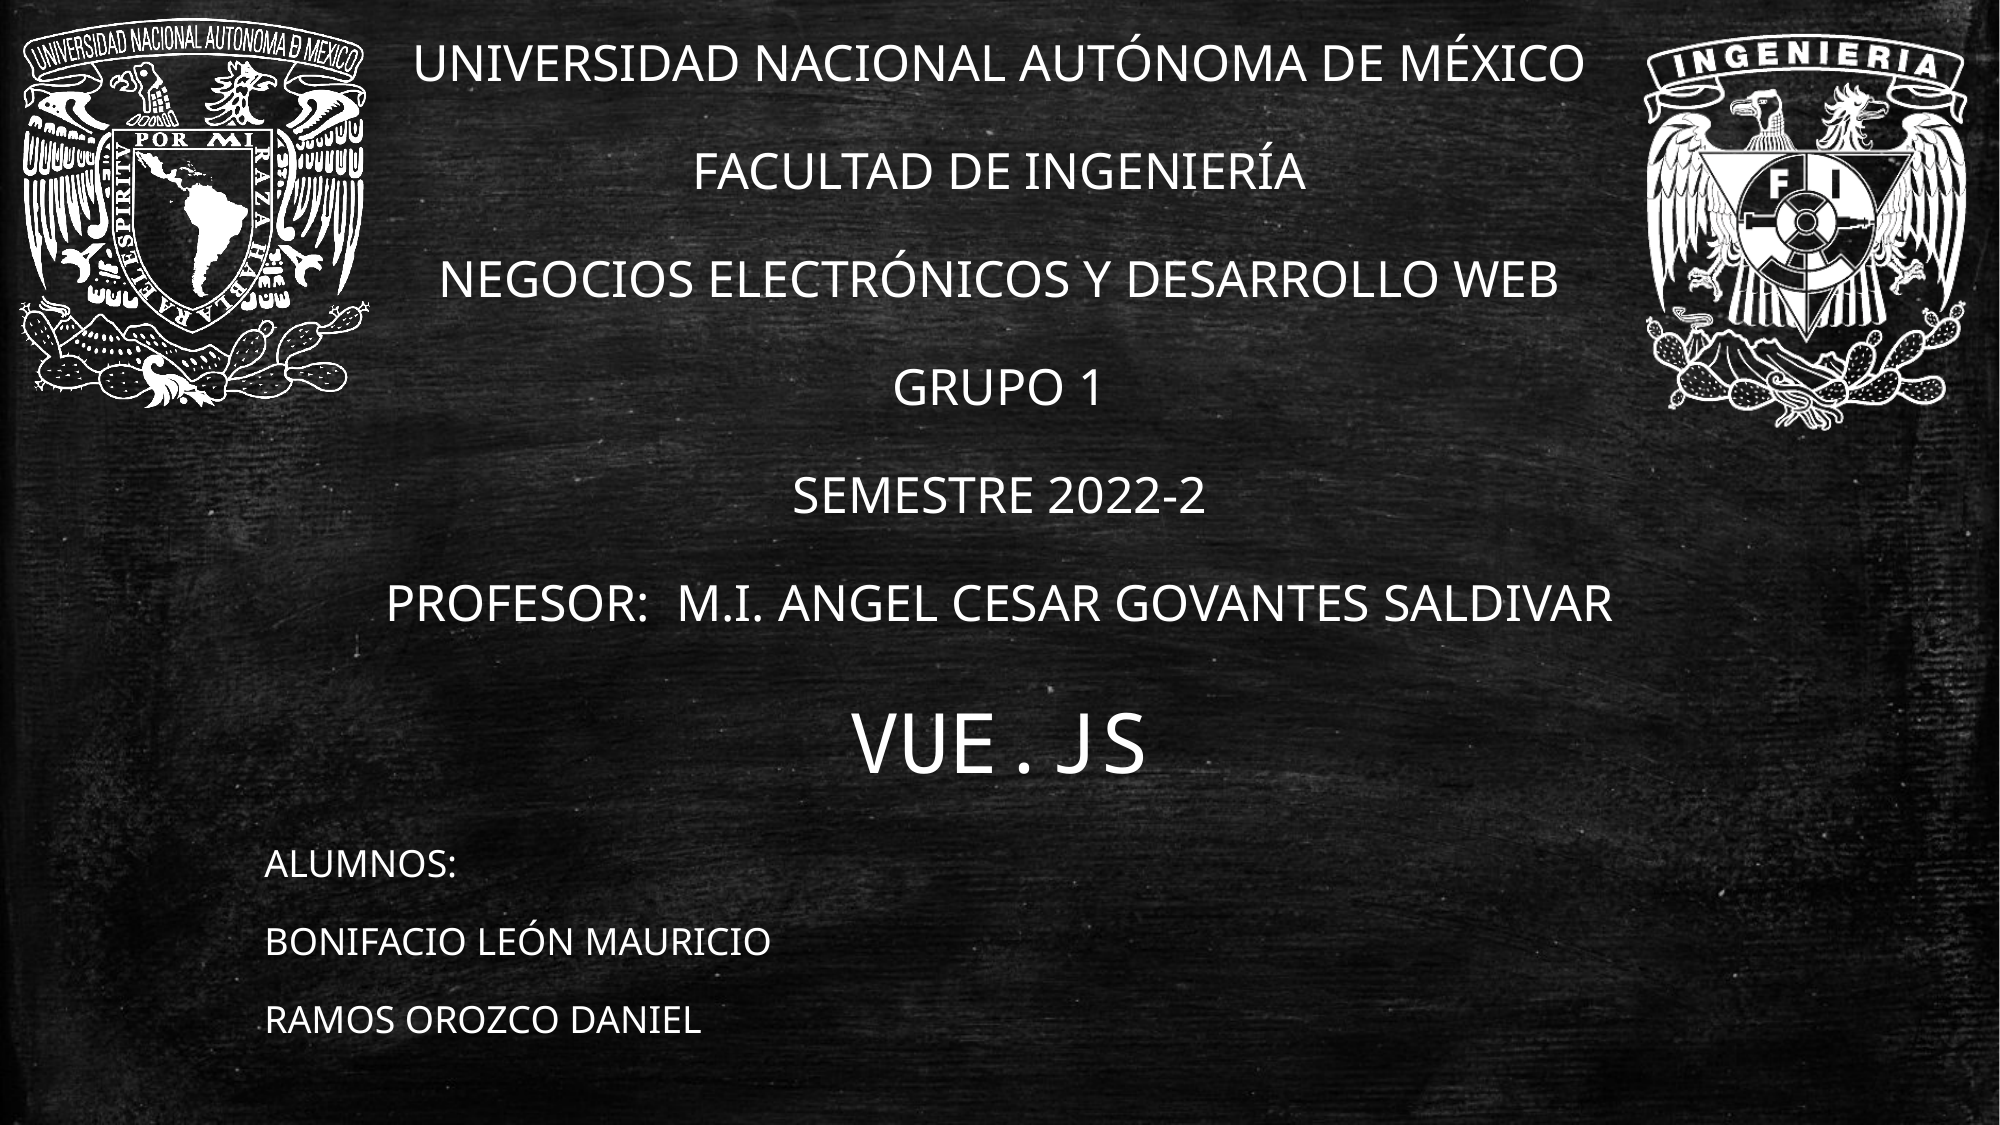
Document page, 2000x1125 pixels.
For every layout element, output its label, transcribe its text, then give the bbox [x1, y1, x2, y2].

text_box VUE.JS [249, 693, 1750, 799]
picture [19, 18, 370, 413]
picture [1629, 18, 1981, 434]
text_box ALUMNOS: BONIFACIO LEÓN MAURICIO RAMOS OROZCO DANIEL [249, 837, 1750, 1081]
text_box UNIVERSIDAD NACIONAL AUTÓNOMA DE MÉXICO FACULTAD DE INGENIERÍA NEGOCIOS ELECTRÓNICOS Y DESARROLLO WEB GRUPO 1 SEMESTRE 2022-2 PROFESOR: M.I. ANGEL CESAR GOVANTES SALDIVAR [326, 30, 1674, 640]
